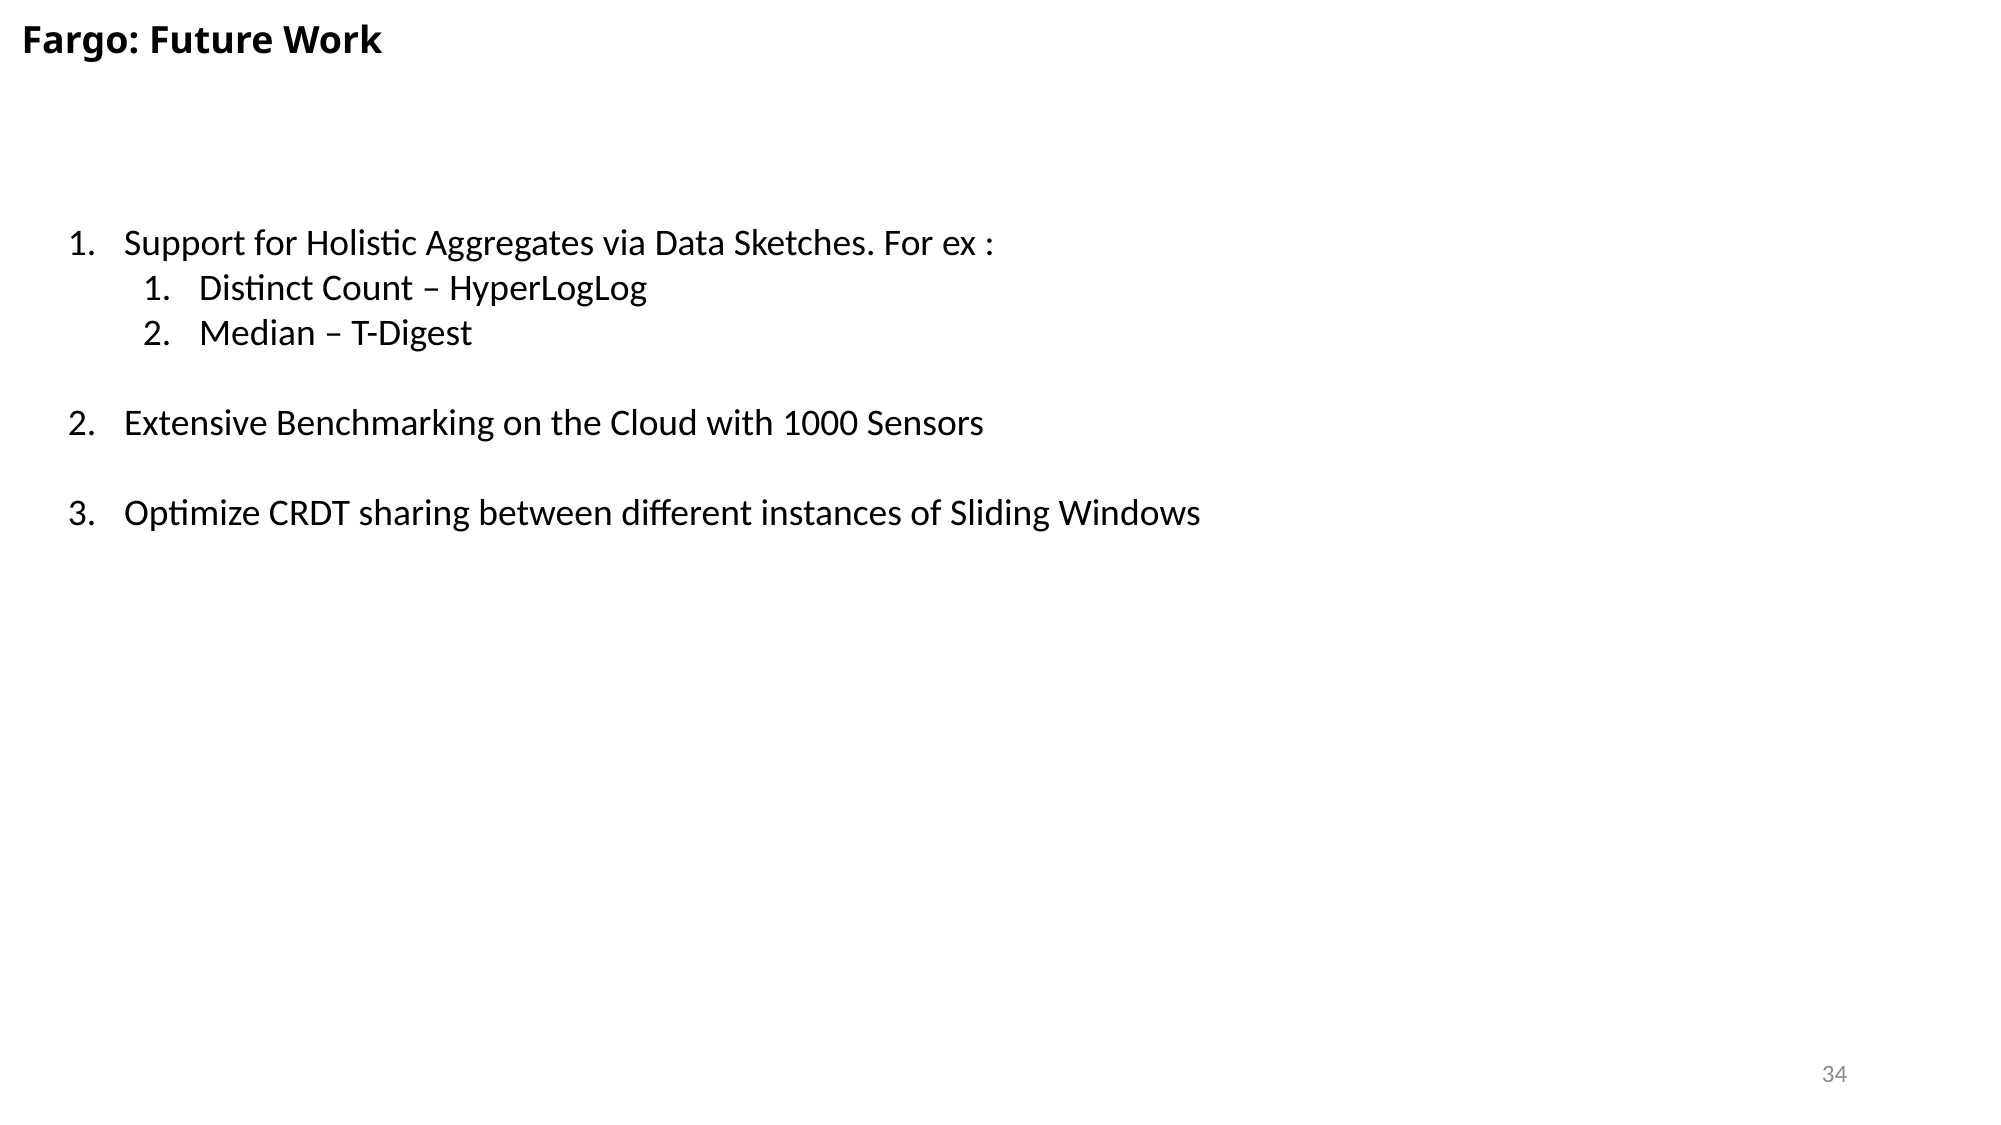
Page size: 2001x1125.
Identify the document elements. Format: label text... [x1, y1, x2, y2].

text_box Fargo: Future Work [6, 8, 1329, 159]
text_box Support for Holistic Aggregates via Data Sketches. For ex : Distinct Count – HyperLogLog Median – T-Digest Extensive Benchmarking on the Cloud with 1000 Sensors Optimize CRDT sharing between different instances of Sliding Windows [53, 210, 1217, 541]
slide_number 34 [1412, 1042, 1863, 1103]
